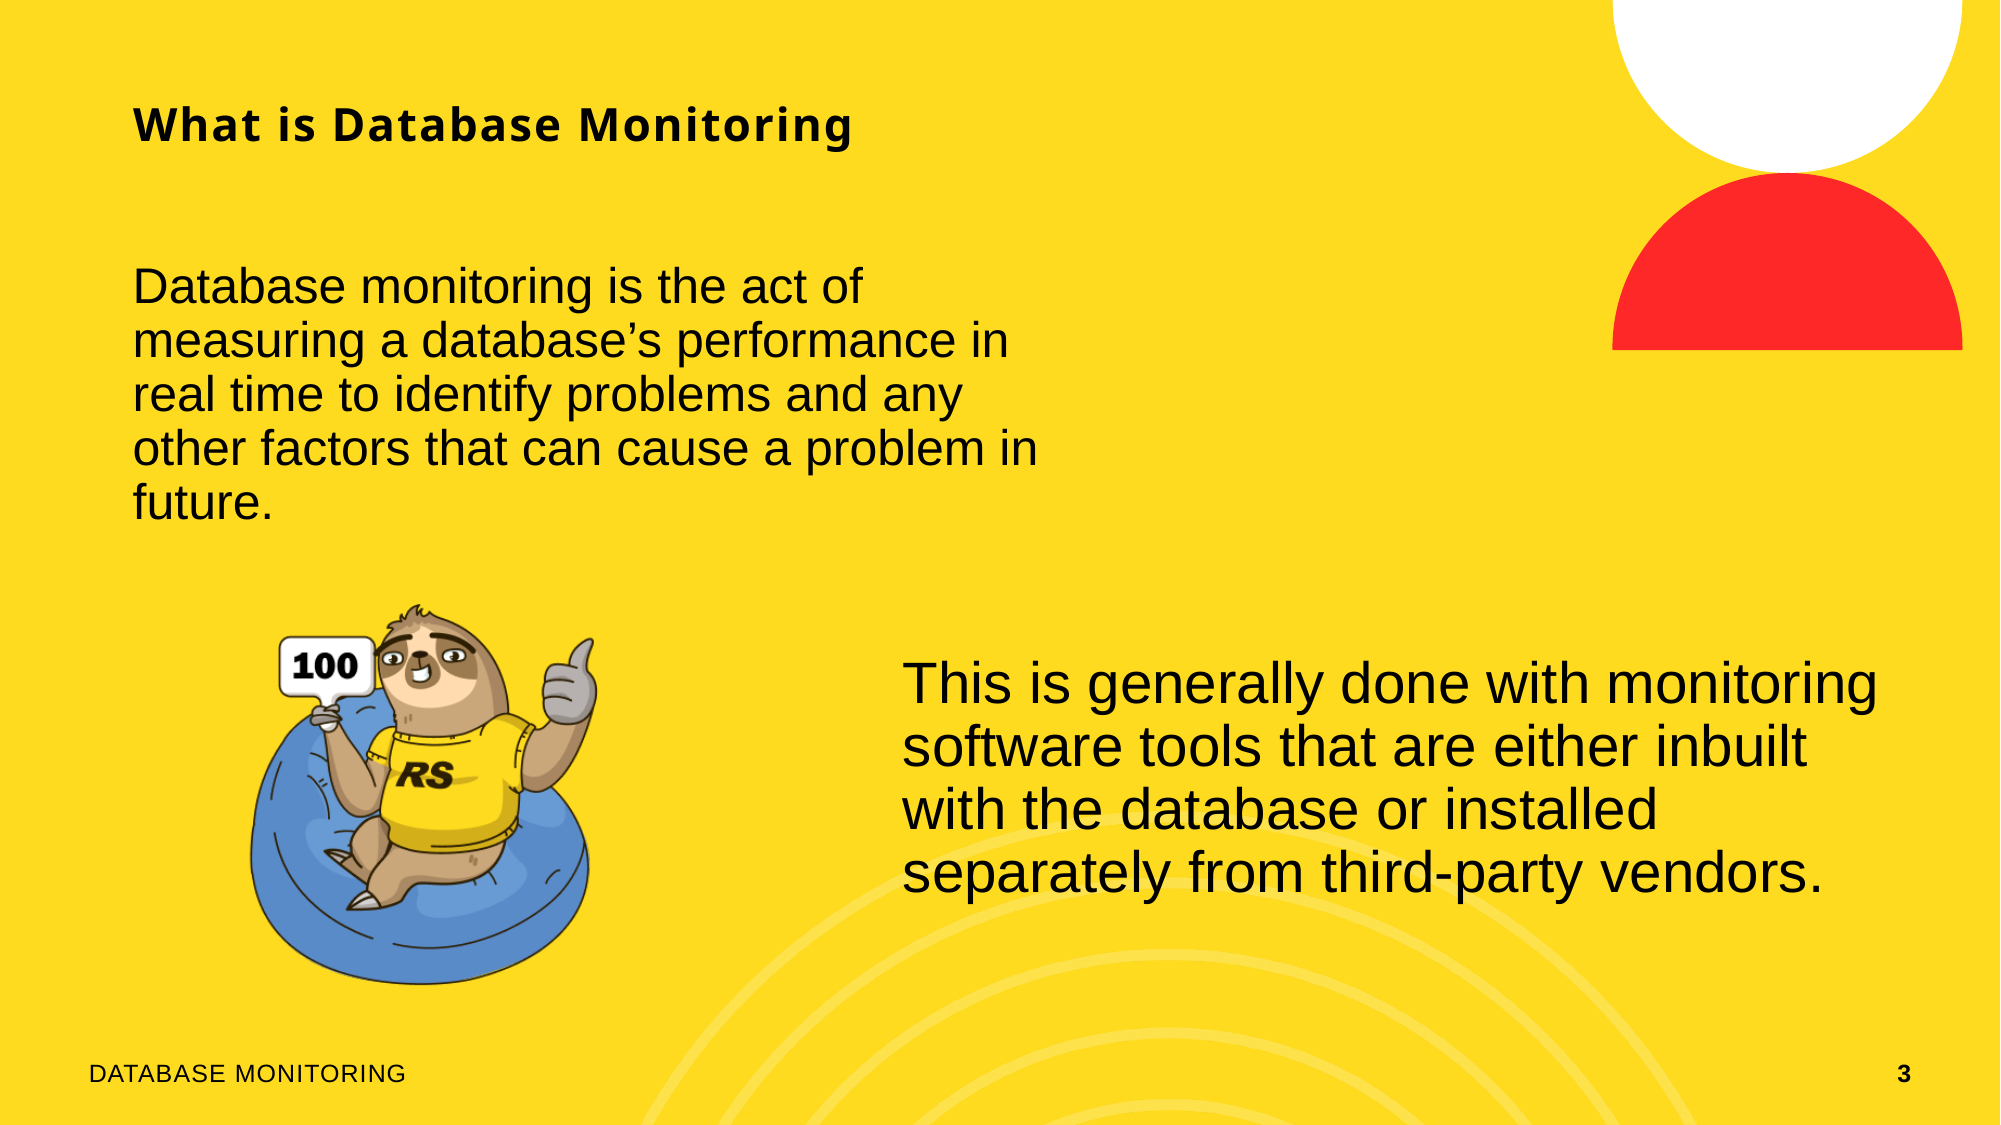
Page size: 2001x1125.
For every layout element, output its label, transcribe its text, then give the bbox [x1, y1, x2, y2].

slide_number 3 [1461, 1042, 1912, 1103]
footer DATABASE MONITORING [88, 1042, 813, 1103]
picture [201, 604, 1770, 1125]
title What is Database Monitoring [133, 102, 1000, 260]
list Database monitoring is the act of measuring a database’s performance in real time to identify problems and any other factors that can cause a problem in future. [132, 260, 1086, 605]
list This is generally done with monitoring software tools that are either inbuilt with the database or installed separately from third-party vendors. [902, 653, 1900, 1073]
